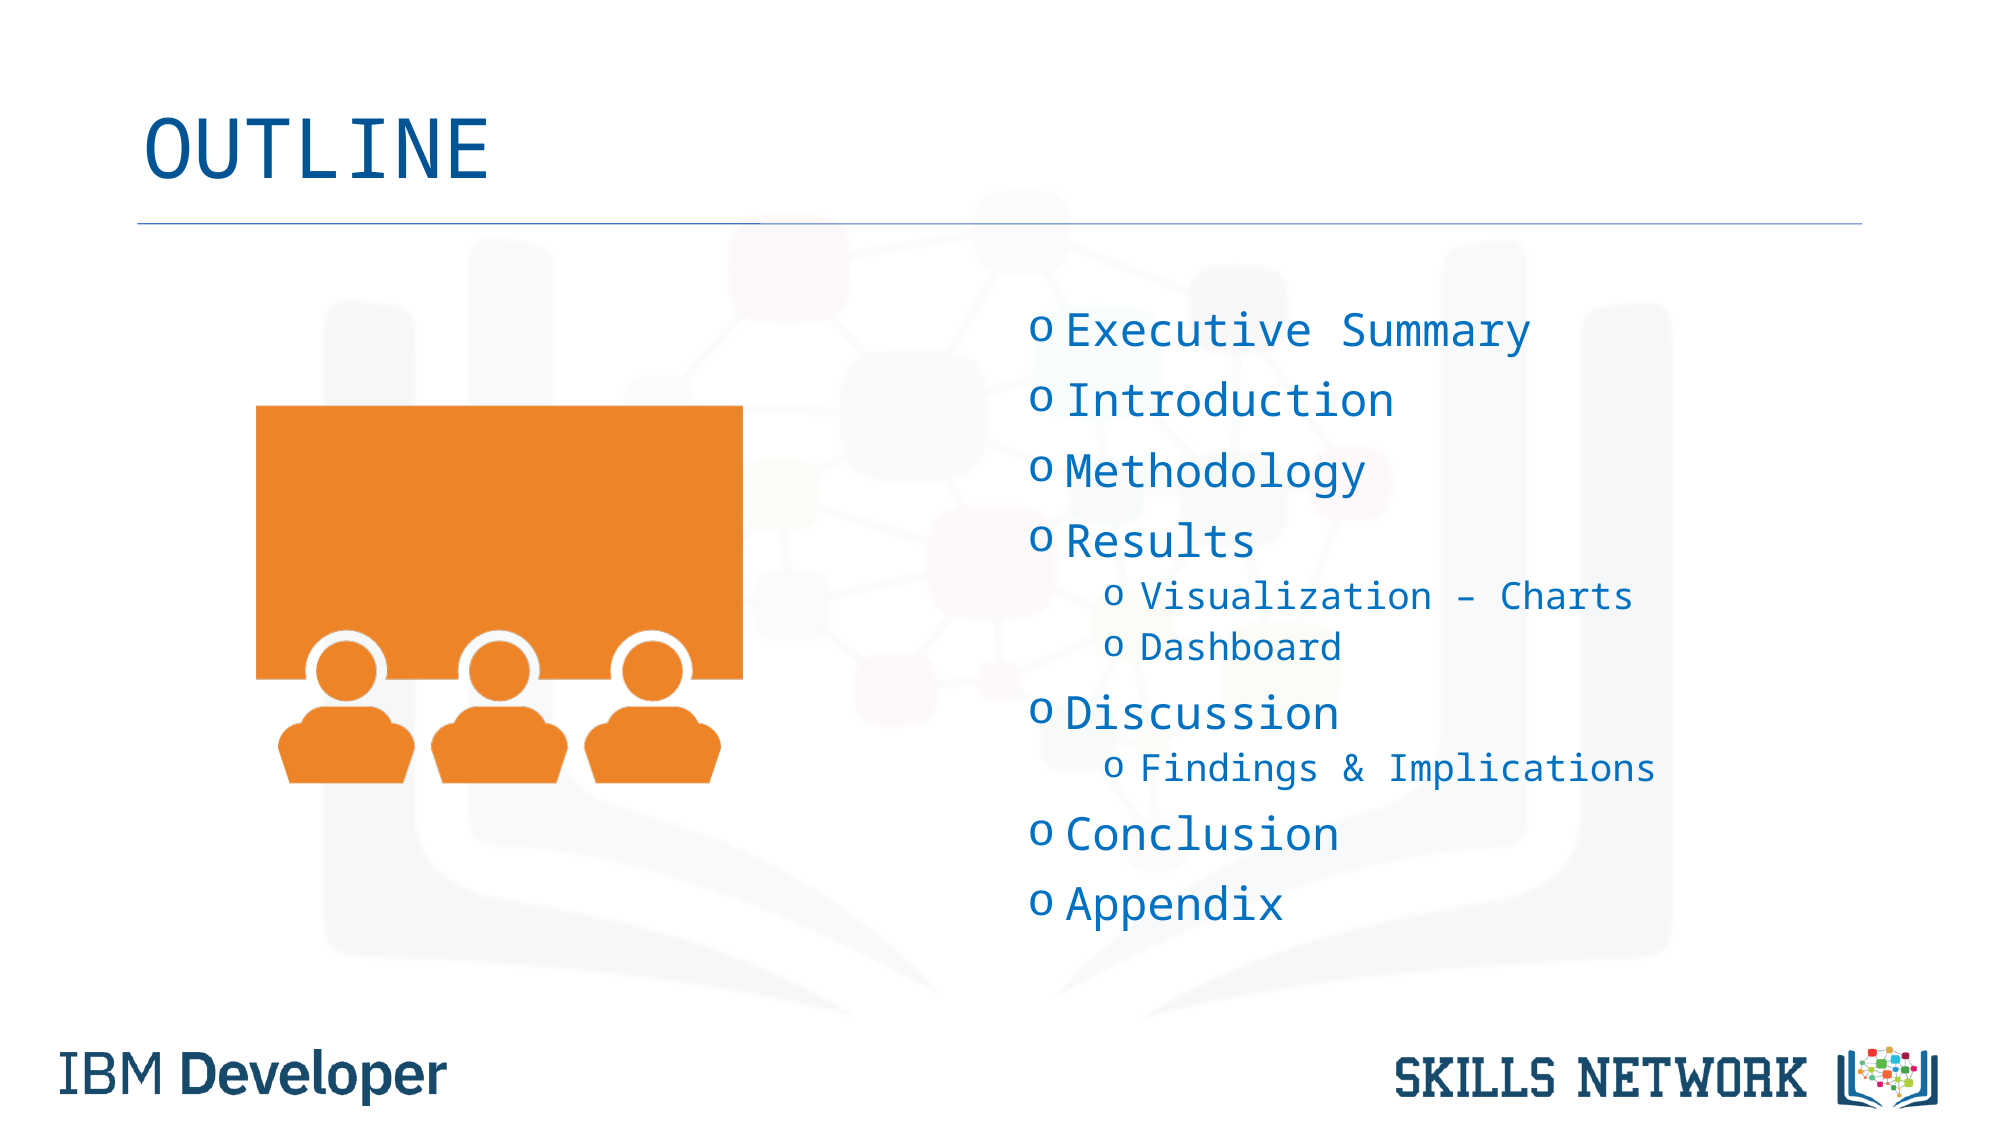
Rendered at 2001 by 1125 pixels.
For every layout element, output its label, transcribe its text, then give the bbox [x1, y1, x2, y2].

picture [1390, 1045, 1945, 1111]
list Executive Summary Introduction Methodology Results Visualization – Charts Dashboard Discussion Findings & Implications Conclusion Appendix [1012, 299, 1863, 1014]
title OUTLINE [128, 43, 1524, 261]
picture [55, 1045, 459, 1108]
picture [237, 332, 762, 857]
